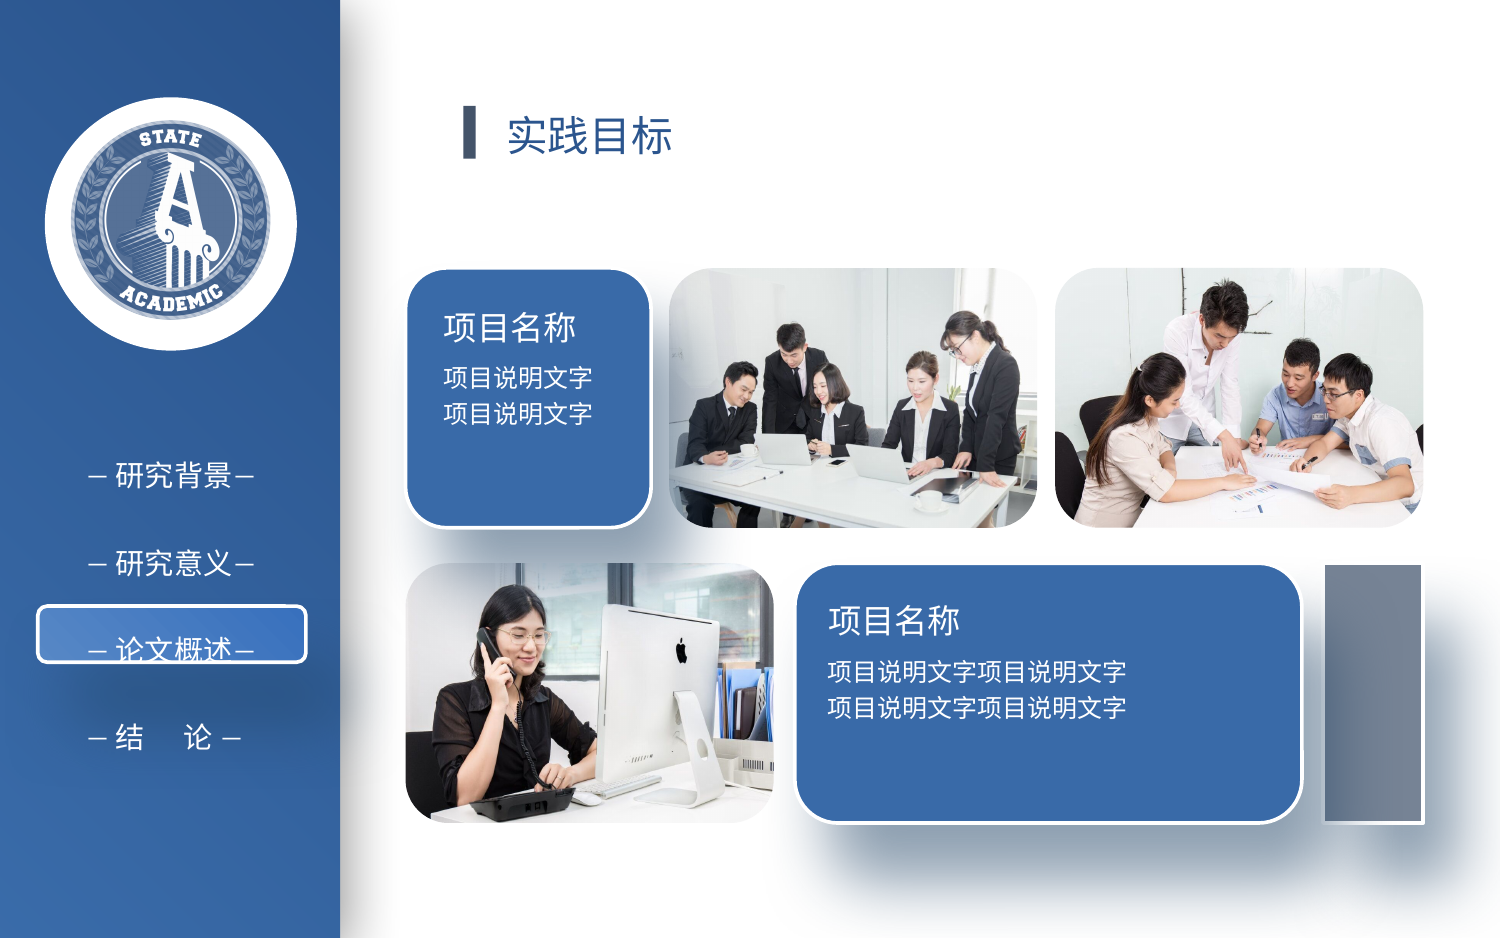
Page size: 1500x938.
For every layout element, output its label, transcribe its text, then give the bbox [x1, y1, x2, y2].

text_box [0, 0, 341, 938]
text_box 项目说明文字 项目说明文字 [428, 349, 616, 446]
text_box [405, 563, 774, 824]
text_box 实践目标 [491, 102, 689, 168]
text_box [461, 104, 478, 161]
text_box 项目名称 [813, 585, 979, 658]
text_box [1321, 561, 1425, 825]
text_box [403, 265, 654, 530]
text_box 项目说明文字项目说明文字 项目说明文字项目说明文字 [812, 642, 1289, 739]
text_box [1055, 267, 1424, 528]
text_box 项目名称 [429, 291, 594, 365]
text_box [792, 561, 1305, 826]
text_box [673, 268, 1038, 528]
